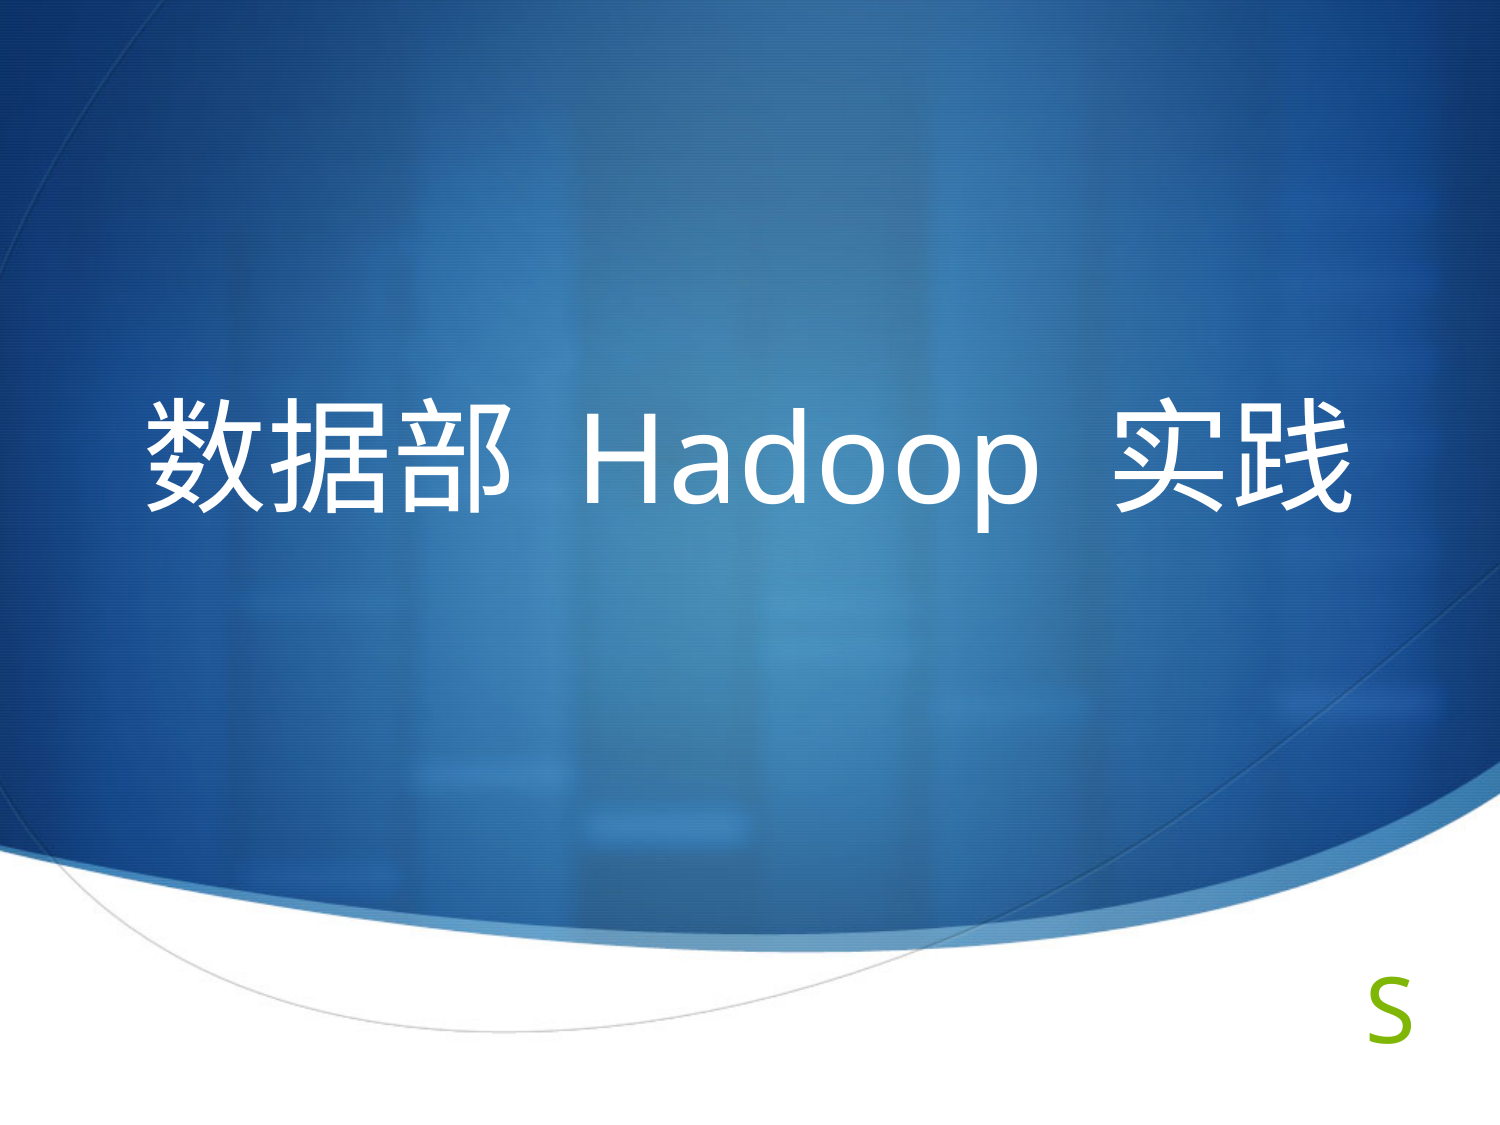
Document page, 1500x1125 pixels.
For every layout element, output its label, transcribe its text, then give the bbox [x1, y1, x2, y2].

title 数据部 Hadoop 实践 [75, 212, 1425, 529]
picture [0, 0, 1500, 1125]
